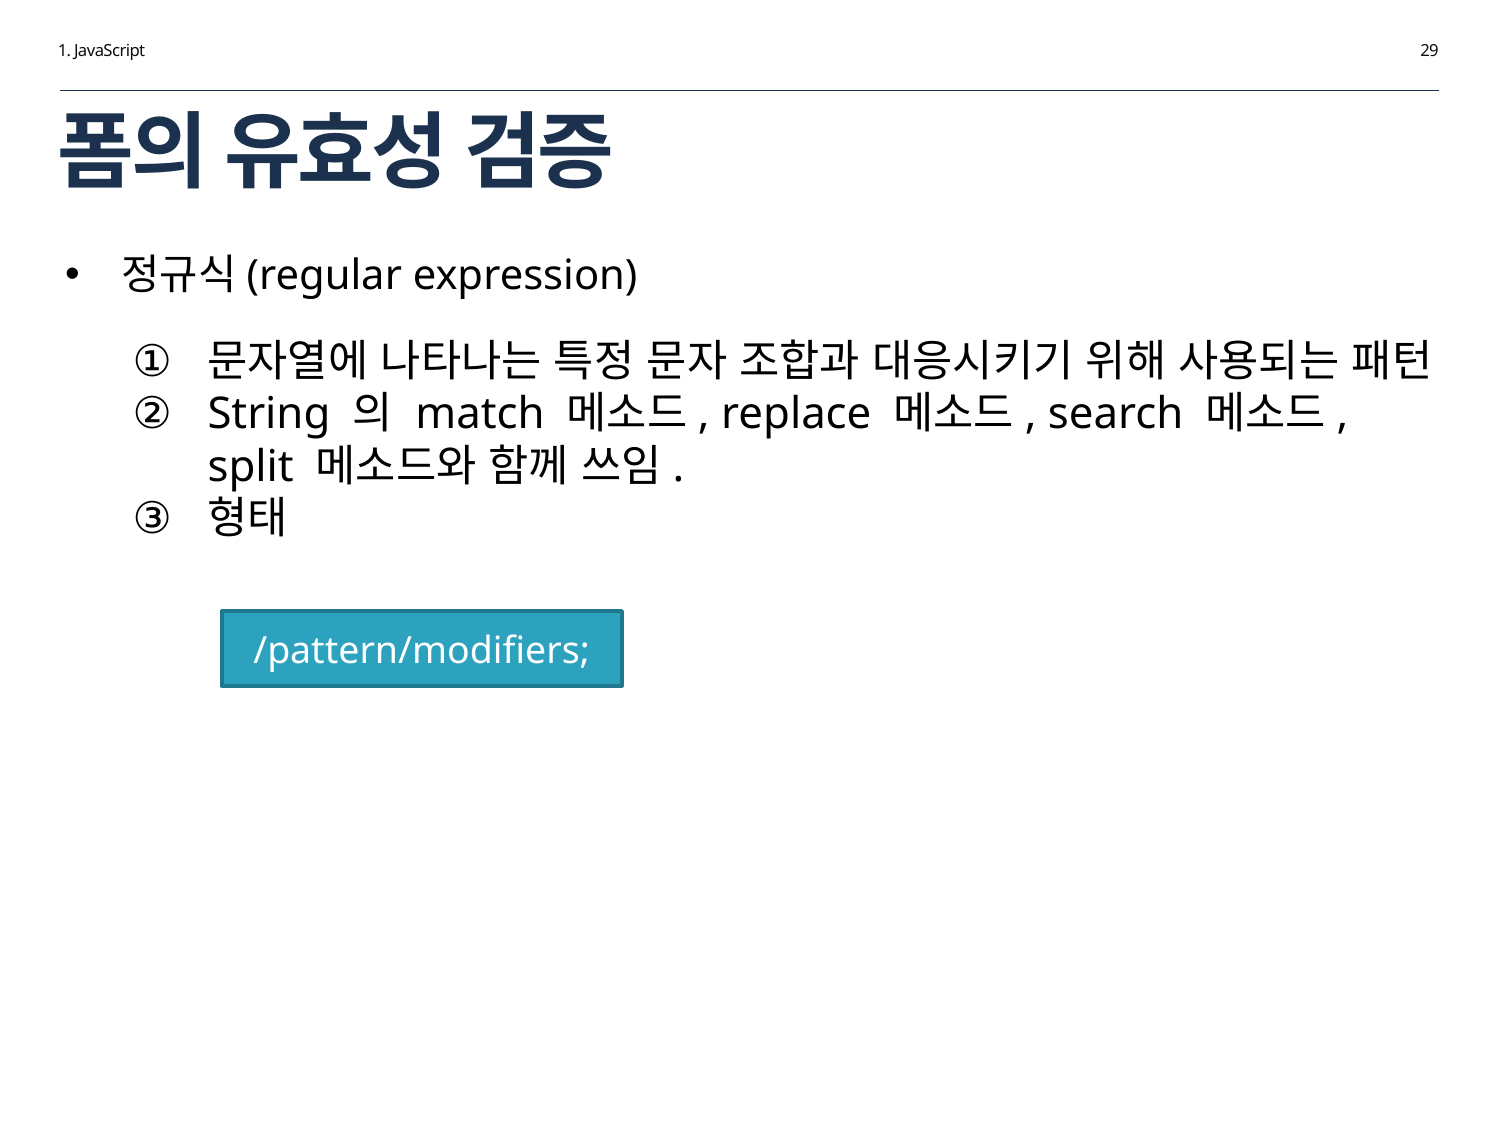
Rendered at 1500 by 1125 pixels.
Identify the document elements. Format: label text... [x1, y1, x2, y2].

text_box 1. JavaScript [43, 31, 303, 67]
title 폼의 유효성 검증 [42, 100, 1191, 196]
text_box 정규식(regular expression) [50, 240, 1447, 306]
text_box 문자열에 나타나는 특정 문자 조합과 대응시키기 위해 사용되는 패턴 String 의 match 메소드, replace 메소드, search 메소드, split 메소드와 함께 쓰임. 형태 [42, 219, 1454, 550]
text_box [81, 233, 1471, 584]
text_box /pattern/modifiers; [220, 609, 624, 688]
text_box 29 [1193, 32, 1454, 70]
